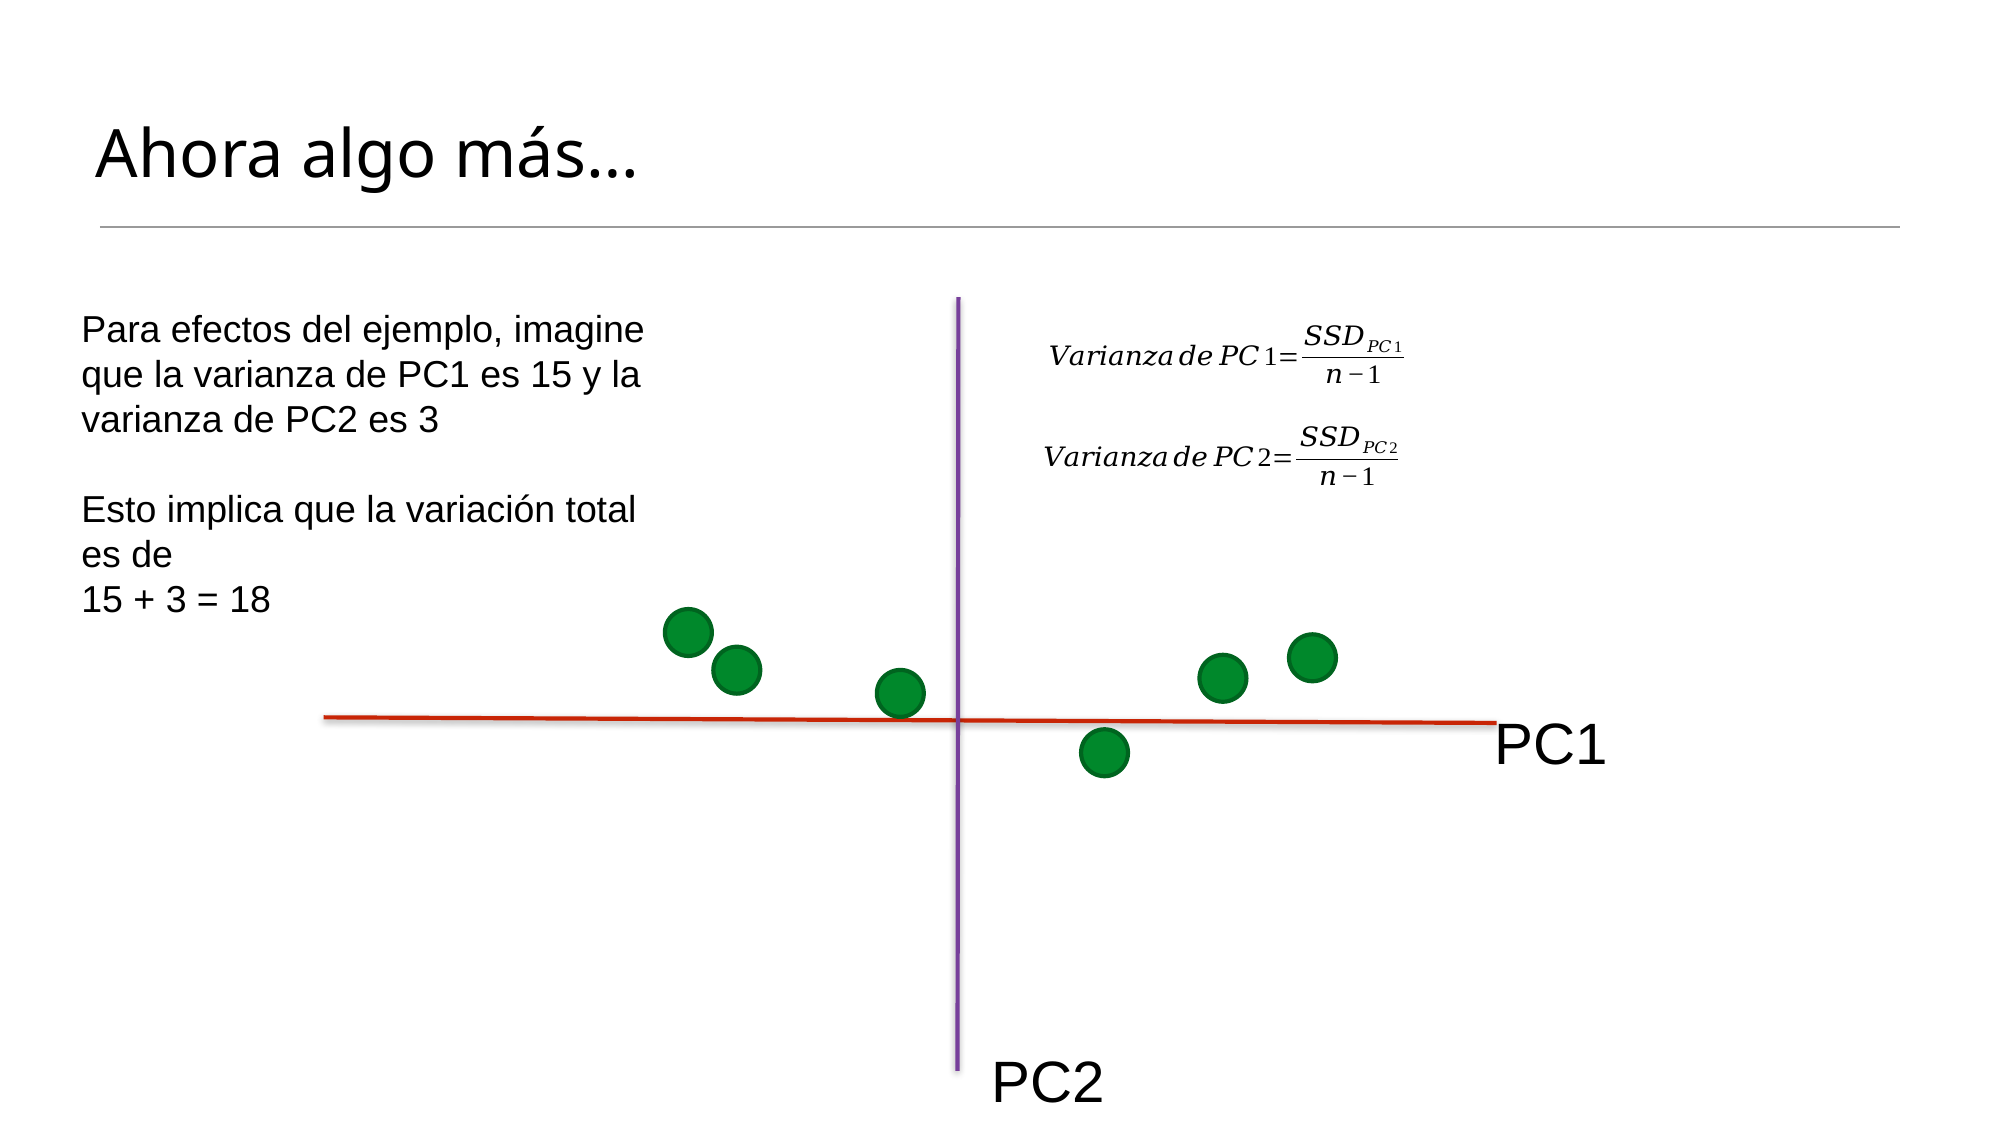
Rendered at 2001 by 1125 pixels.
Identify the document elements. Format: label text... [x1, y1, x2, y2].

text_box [416, 368, 1566, 1051]
text_box Para efectos del ejemplo, imagine que la varianza de PC1 es 15 y la varianza de PC2 es 3 Esto implica que la variación total es de 15 + 3 = 18 [66, 297, 664, 627]
title Ahora algo más… [87, 37, 1913, 199]
